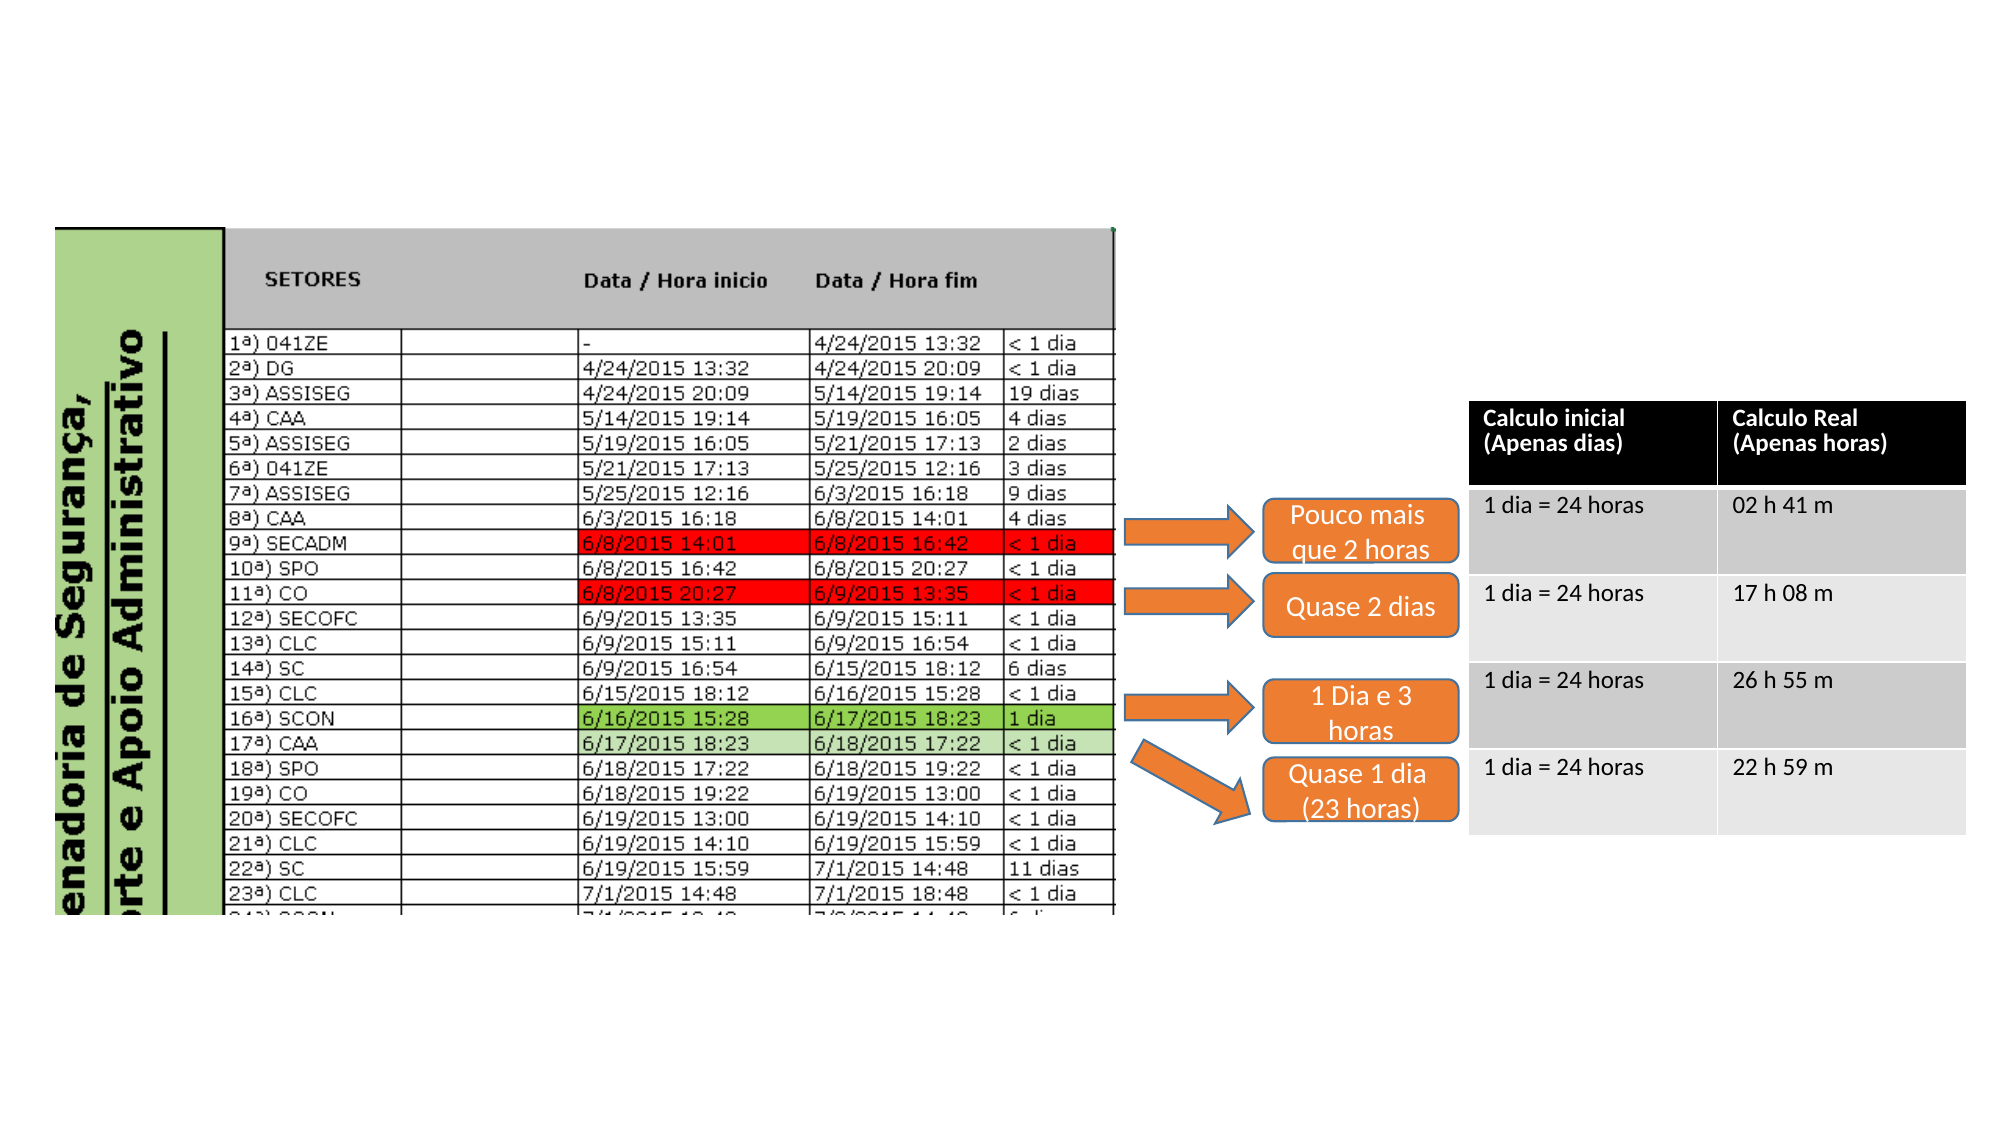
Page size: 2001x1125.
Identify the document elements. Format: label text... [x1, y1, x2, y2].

table_cell 1 dia = 24 horas [1469, 490, 1717, 574]
text_box Pouco mais que 2 horas [1262, 497, 1460, 564]
table_cell 02 h 41 m [1718, 490, 1966, 574]
text_box Quase 2 dias [1262, 572, 1460, 638]
table_cell 1 dia = 24 horas [1469, 663, 1717, 748]
table_cell 22 h 59 m [1718, 750, 1966, 835]
table_cell 26 h 55 m [1718, 663, 1966, 748]
table_header Calculo Real (Apenas horas) [1718, 401, 1966, 485]
table_cell 17 h 08 m [1718, 576, 1966, 661]
text_box Quase 1 dia (23 horas) [1262, 756, 1460, 823]
table_cell 1 dia = 24 horas [1469, 750, 1717, 835]
text_box 1 Dia e 3 horas [1262, 678, 1460, 745]
text_box [1123, 573, 1256, 630]
table_cell 1 dia = 24 horas [1469, 576, 1717, 661]
text_box [1123, 679, 1256, 736]
text_box [1129, 738, 1252, 826]
table_header Calculo inicial (Apenas dias) [1469, 401, 1717, 485]
text_box [1123, 503, 1256, 560]
picture [55, 227, 1116, 915]
